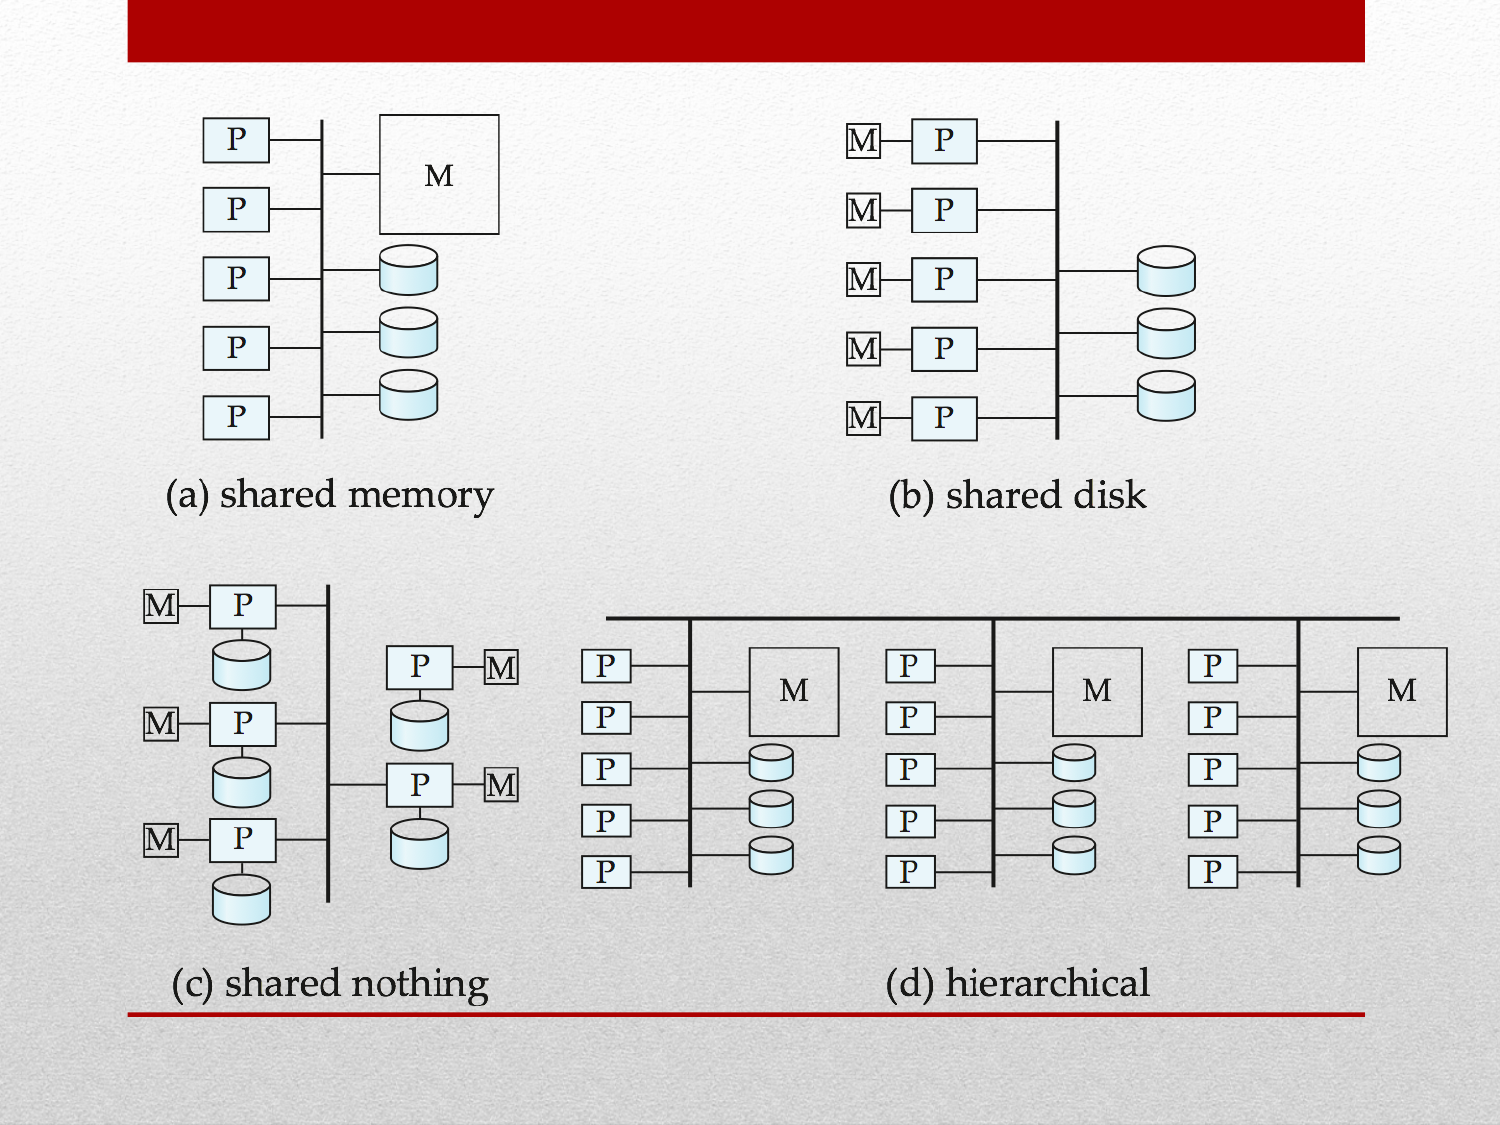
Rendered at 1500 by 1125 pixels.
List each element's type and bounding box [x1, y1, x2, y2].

picture [142, 112, 1450, 1007]
